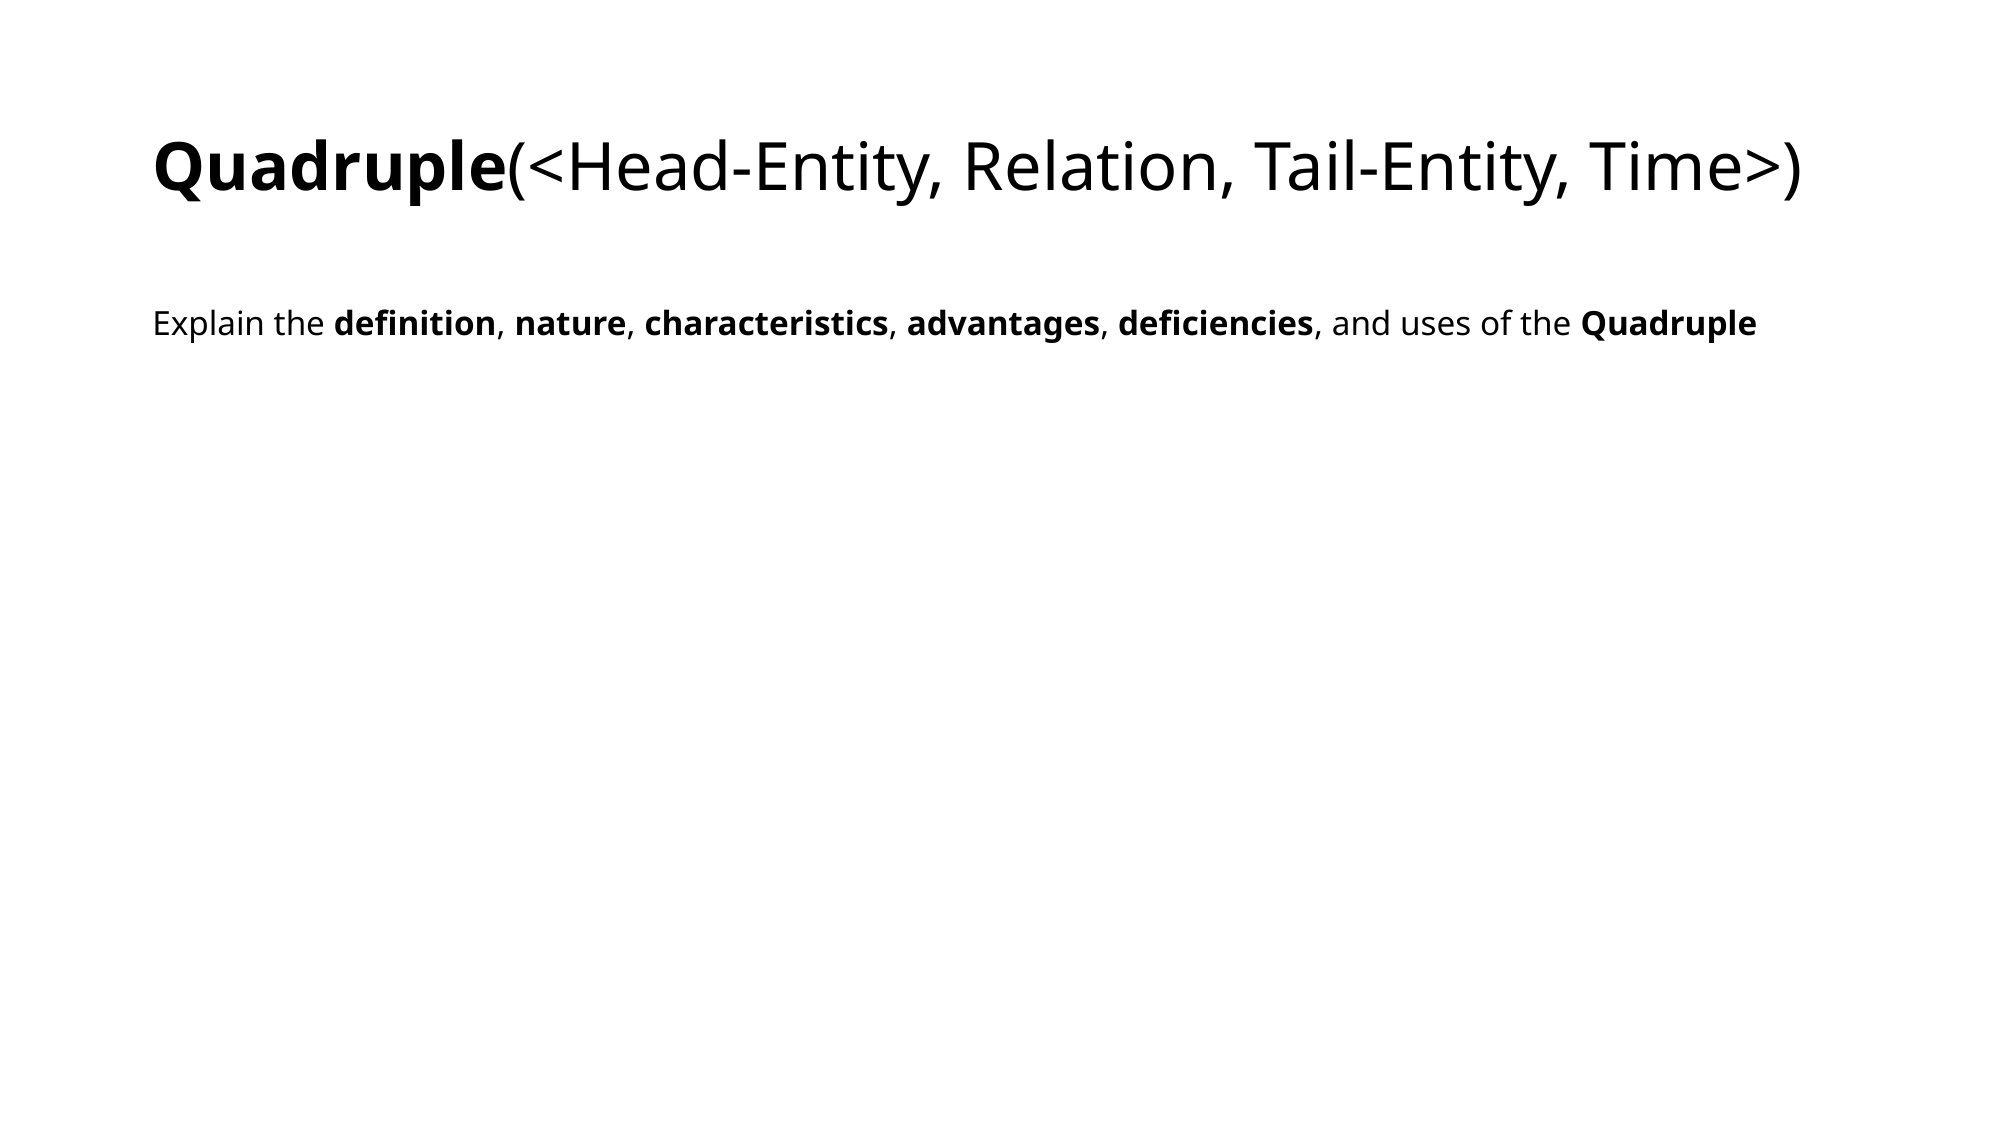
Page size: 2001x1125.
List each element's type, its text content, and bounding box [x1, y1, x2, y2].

list Explain the definition, nature, characteristics, advantages, deficiencies, and uses of the Quadruple [137, 299, 1863, 1014]
title Quadruple(<Head-Entity, Relation, Tail-Entity, Time>) [137, 59, 1863, 278]
